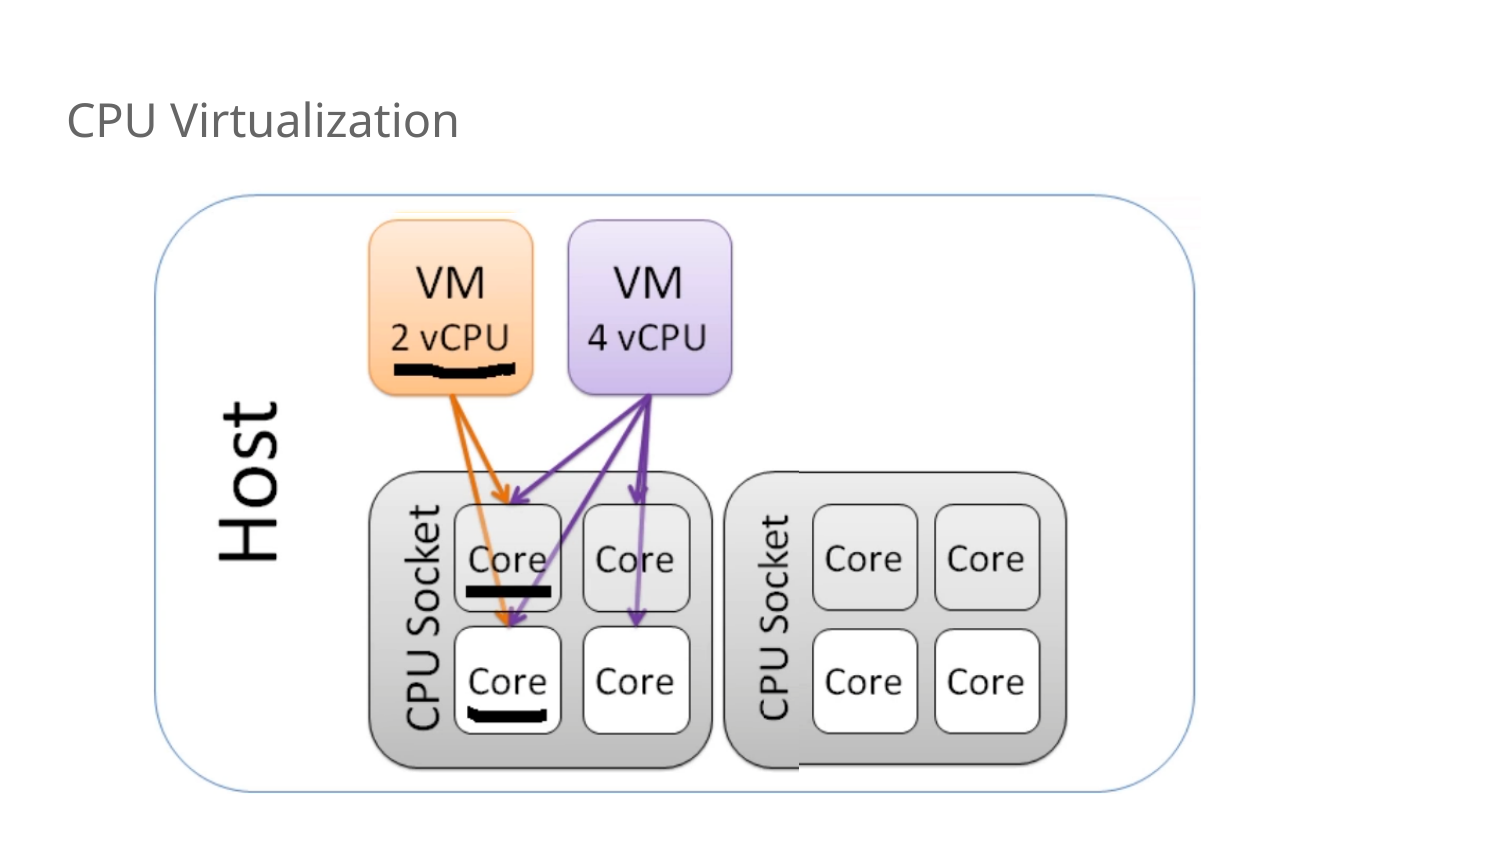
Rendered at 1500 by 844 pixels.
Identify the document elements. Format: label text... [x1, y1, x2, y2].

title CPU Virtualization [51, 72, 1449, 167]
picture [152, 184, 1201, 794]
